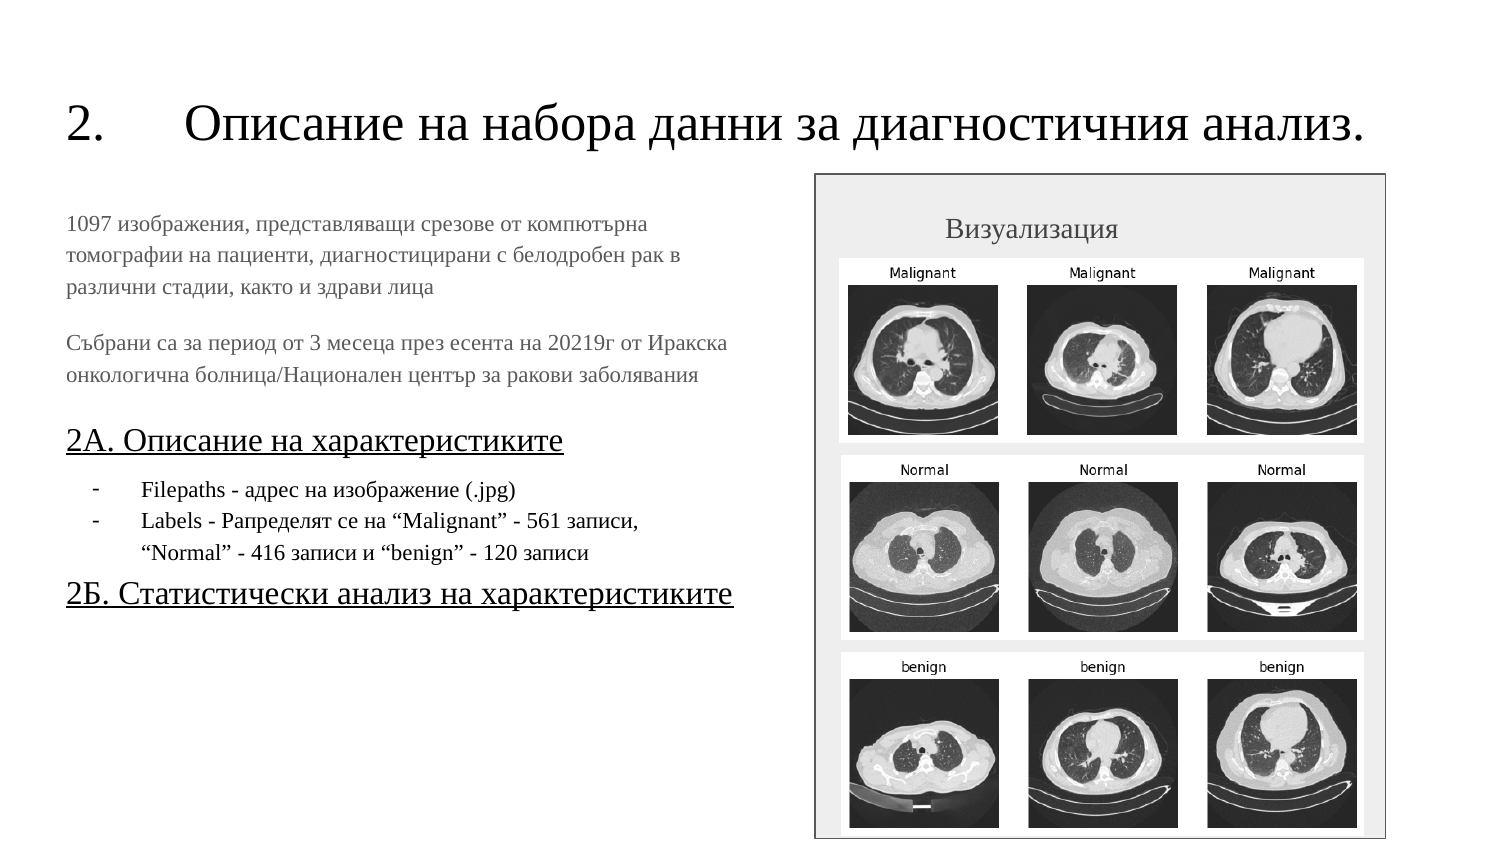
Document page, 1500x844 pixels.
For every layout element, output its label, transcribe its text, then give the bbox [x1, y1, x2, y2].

title 2. Описание на набора данни за диагностичния анализ. [51, 72, 1449, 167]
text_box Визуализация [855, 188, 1348, 257]
picture [841, 652, 1364, 836]
picture [841, 455, 1364, 640]
picture [838, 258, 1364, 443]
text_box [815, 173, 1386, 839]
list 1097 изображения, представляващи срезове от компютърна томографии на пациенти, диагностицирани с белодробен рак в различни стадии, както и здрави лица Събрани са за период от 3 месеца през есента на 20219г от Иракска онкологична болница/Национален център за ракови заболявания 2А. Описание на характеристиките Filepaths - адрес на изображение (.jpg) Labels - Рапределят се на “Malignant” - 561 записи, “Normal” - 416 записи и “benign” - 120 записи 2Б. Статистически анализ на характеристиките [51, 189, 750, 750]
